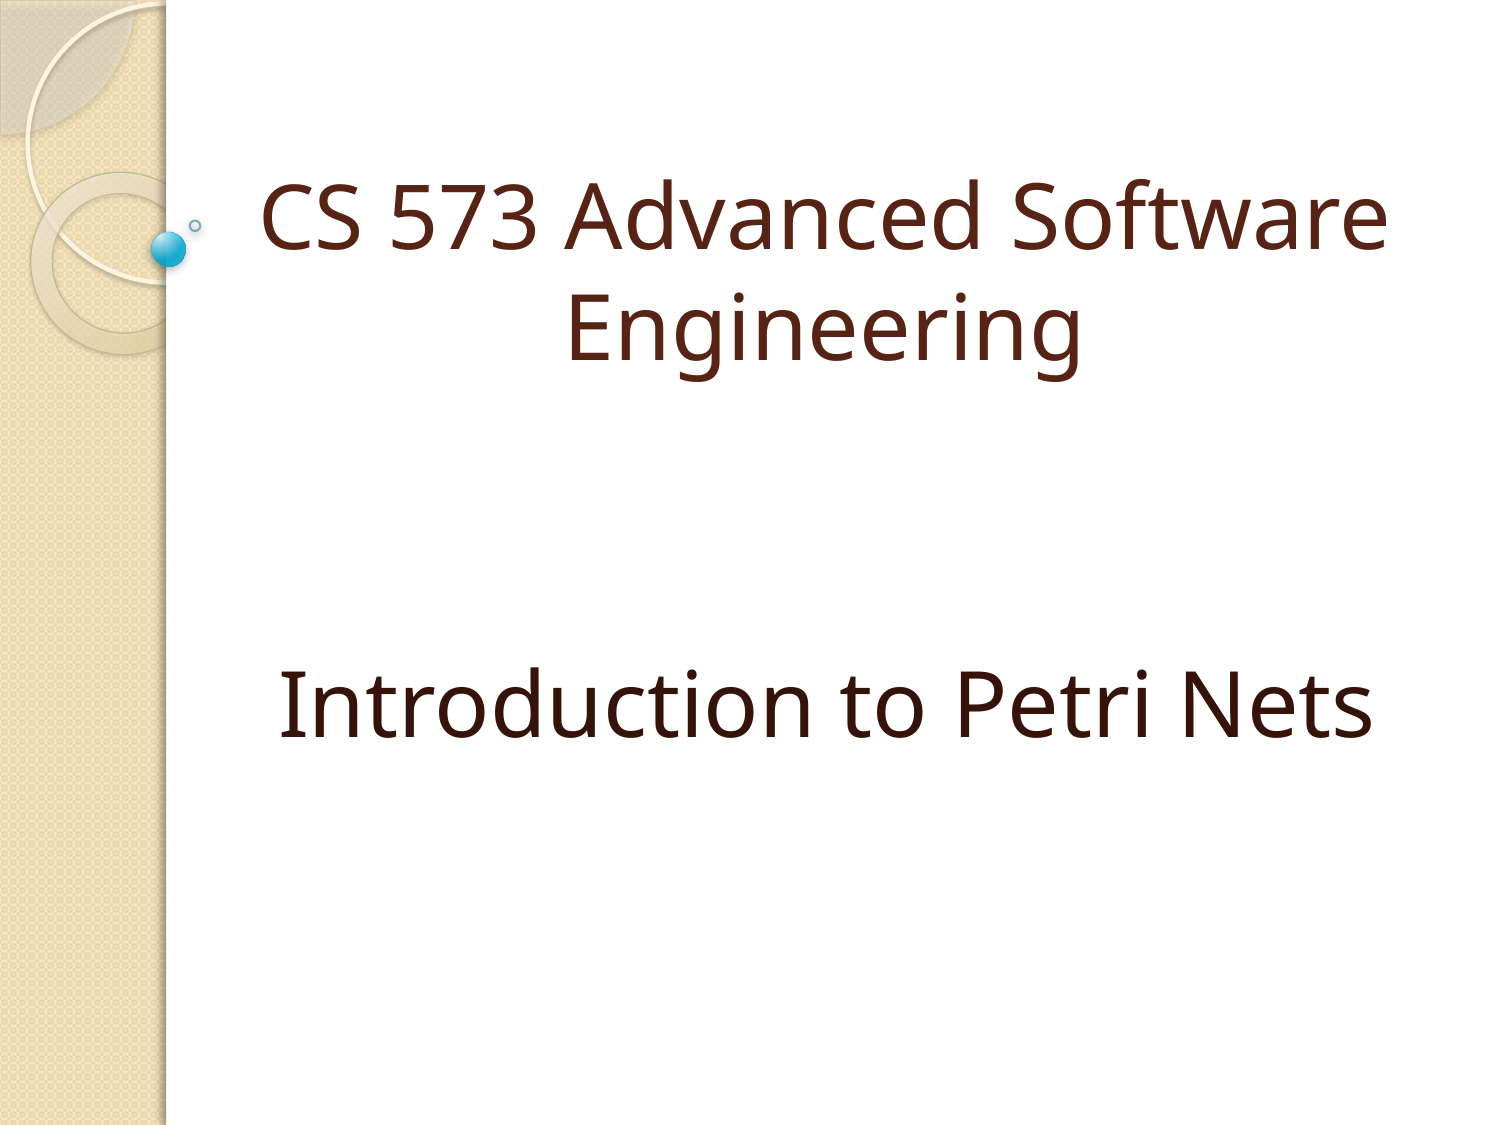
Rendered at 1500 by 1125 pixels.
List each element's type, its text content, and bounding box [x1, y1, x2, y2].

title CS 573 Advanced Software Engineering [174, 59, 1476, 386]
subtitle Introduction to Petri Nets [217, 645, 1433, 929]
